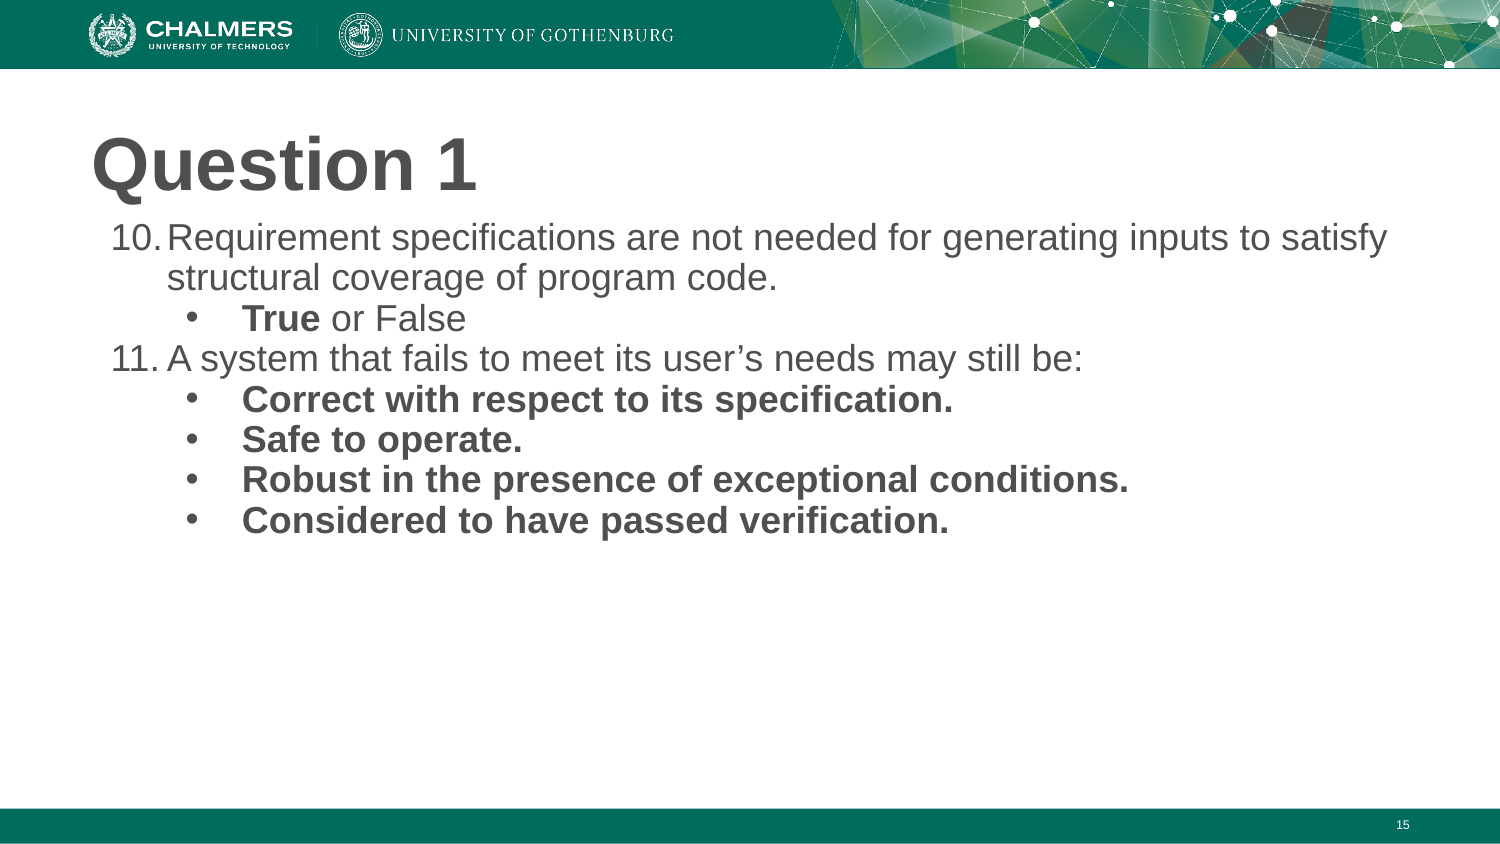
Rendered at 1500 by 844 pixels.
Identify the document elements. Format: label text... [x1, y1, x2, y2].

list Requirement specifications are not needed for generating inputs to satisfy structural coverage of program code. True or False A system that fails to meet its user’s needs may still be: Correct with respect to its specification. Safe to operate. Robust in the presence of exceptional conditions. Considered to have passed verification. [76, 210, 1425, 782]
picture [64, 0, 696, 85]
title Question 1 [76, 100, 1425, 210]
picture [759, 0, 1500, 68]
slide_number ‹#› [1074, 809, 1425, 844]
